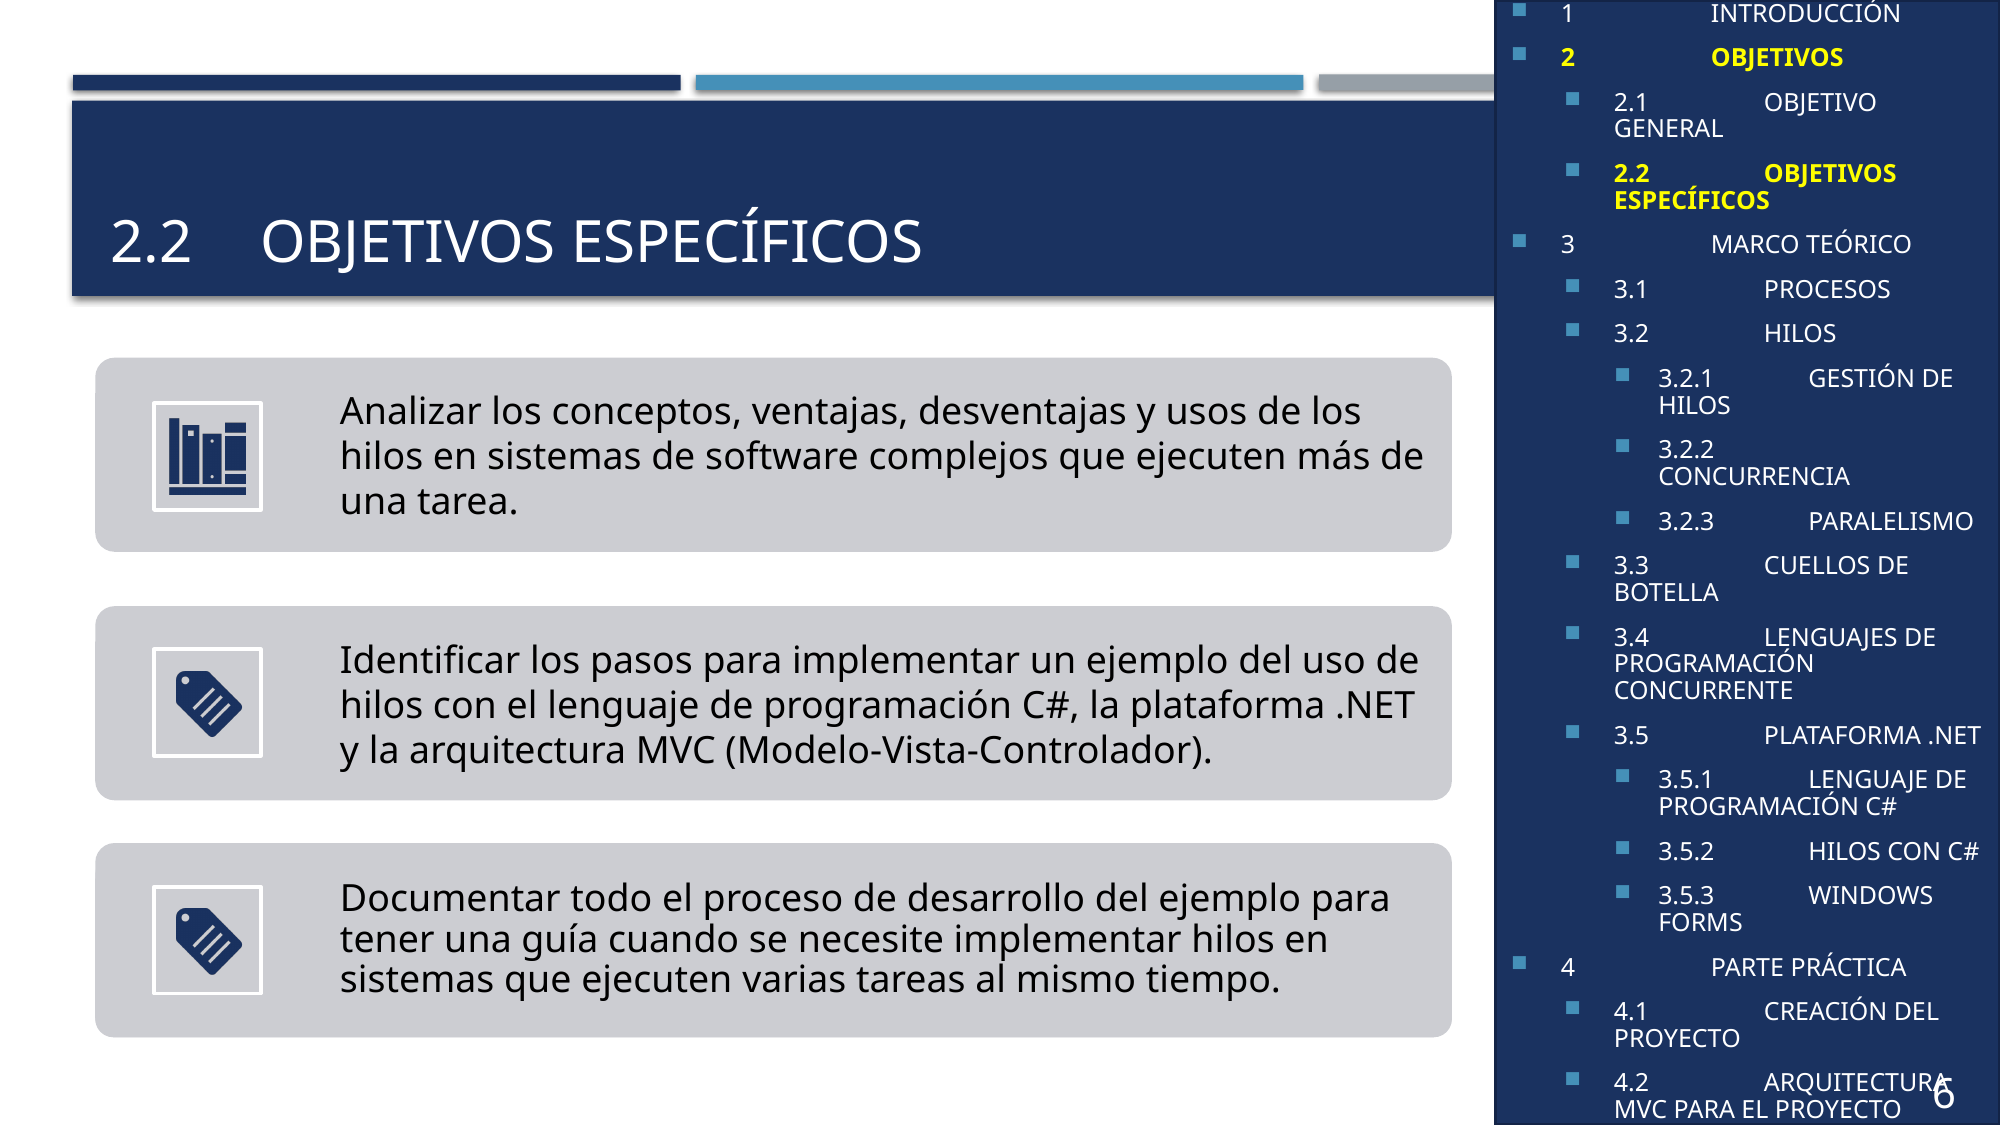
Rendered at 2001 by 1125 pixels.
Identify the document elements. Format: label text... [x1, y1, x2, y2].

text_box 6 [1917, 1059, 1998, 1125]
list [94, 357, 1453, 1038]
title 2.2 OBJETIVOS ESPECÍFICOS [95, 115, 1494, 282]
text_box 1 INTRODUCCIÓN 2 OBJETIVOS 2.1 OBJETIVO GENERAL 2.2 OBJETIVOS ESPECÍFICOS 3 MARCO TEÓRICO 3.1 PROCESOS 3.2 HILOS 3.2.1 GESTIÓN DE HILOS 3.2.2 CONCURRENCIA 3.2.3 PARALELISMO 3.3 CUELLOS DE BOTELLA 3.4 LENGUAJES DE PROGRAMACIÓN CONCURRENTE 3.5 PLATAFORMA .NET 3.5.1 LENGUAJE DE PROGRAMACIÓN C# 3.5.2 HILOS CON C# 3.5.3 WINDOWS FORMS 4 PARTE PRÁCTICA 4.1 CREACIÓN DEL PROYECTO 4.2 ARQUITECTURA MVC PARA EL PROYECTO [1494, 0, 2000, 1125]
